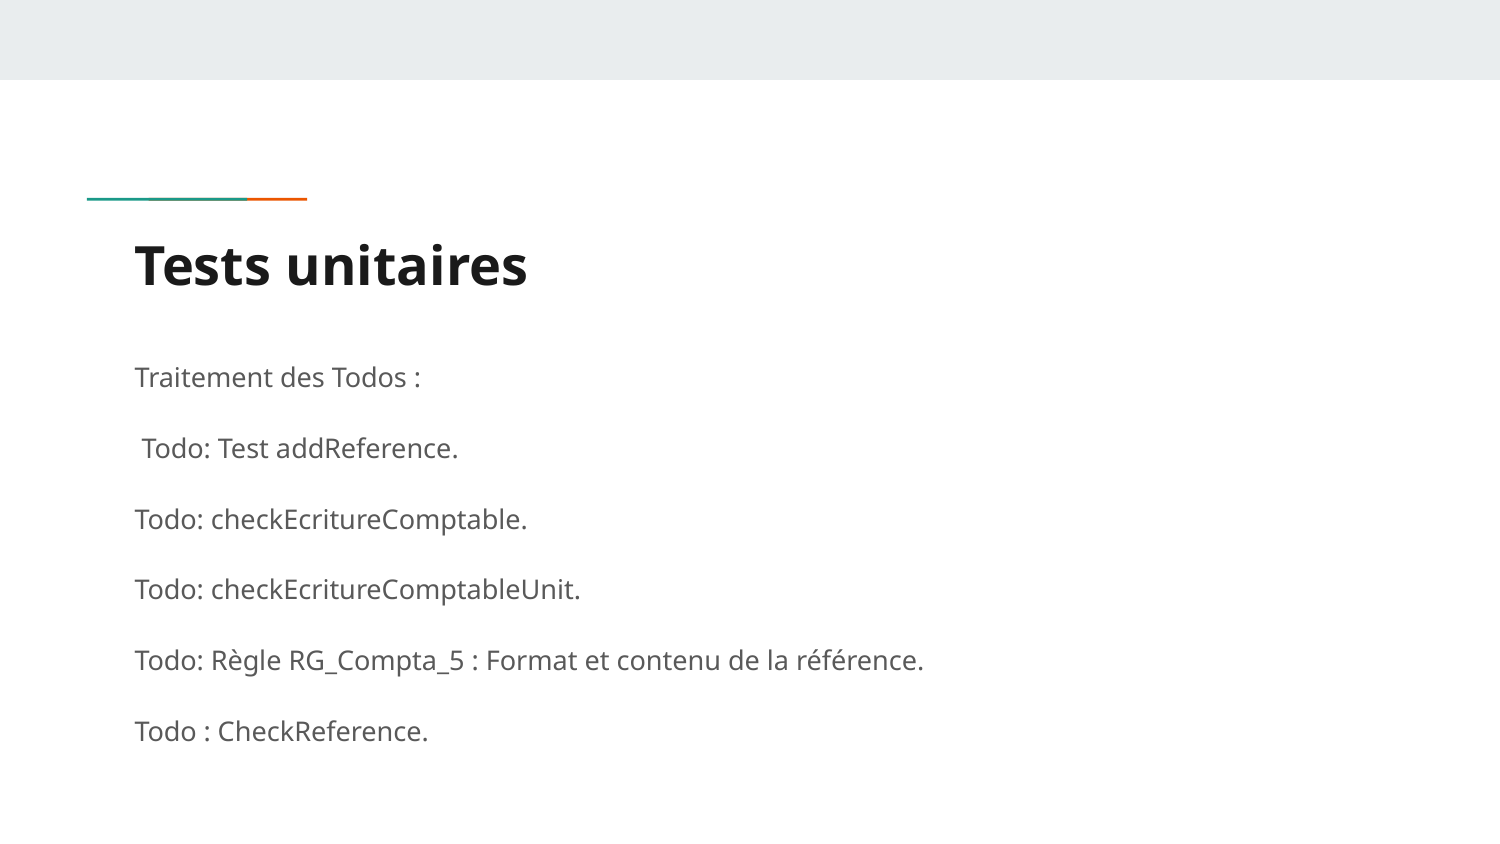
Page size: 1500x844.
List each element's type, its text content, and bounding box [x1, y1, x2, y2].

title Tests unitaires [119, 216, 1381, 305]
list Traitement des Todos : Todo: Test addReference. Todo: checkEcritureComptable. Todo: checkEcritureComptableUnit. Todo: Règle RG_Compta_5 : Format et contenu de la référence. Todo : CheckReference. [119, 341, 1381, 782]
